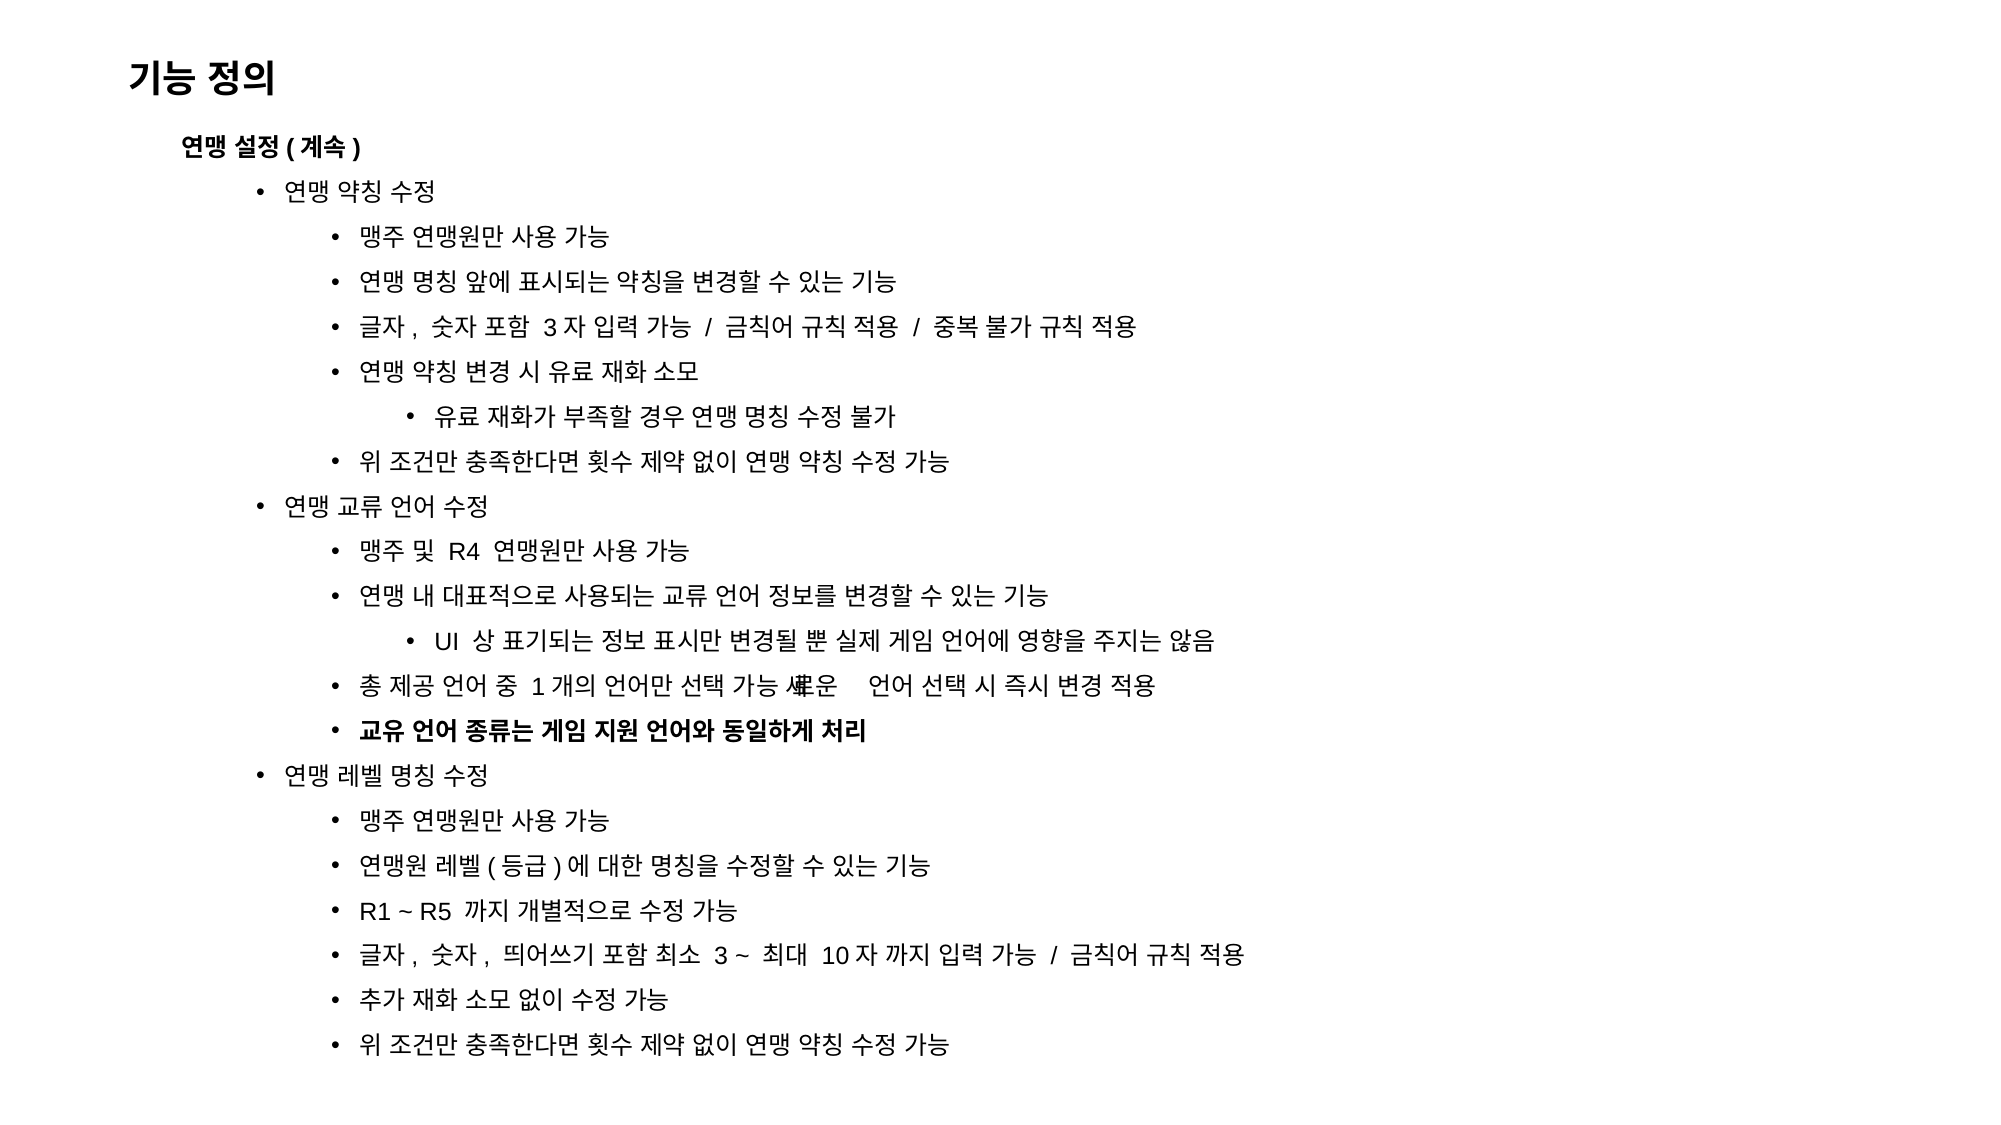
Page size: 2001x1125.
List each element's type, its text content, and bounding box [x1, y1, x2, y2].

text_box 기능 정의 [113, 47, 309, 108]
text_box 연맹 설정(계속) 연맹 약칭 수정 맹주 연맹원만 사용 가능 연맹 명칭 앞에 표시되는 약칭을 변경할 수 있는 기능 글자, 숫자 포함 3자 입력 가능 / 금칙어 규칙 적용 / 중복 불가 규칙 적용 연맹 약칭 변경 시 유료 재화 소모 유료 재화가 부족할 경우 연맹 명칭 수정 불가 위 조건만 충족한다면 횟수 제약 없이 연맹 약칭 수정 가능 연맹 교류 언어 수정 맹주 및 R4 연맹원만 사용 가능 연맹 내 대표적으로 사용되는 교류 언어 정보를 변경할 수 있는 기능 UI 상 표기되는 정보 표시만 변경될 뿐 실제 게임 언어에 영향을 주지는 않음 총 제공 언어 중 1개의 언어만 선택 가능 ➔ 새로운 언어 선택 시 즉시 변경 적용 교유 언어 종류는 게임 지원 언어와 동일하게 처리 연맹 레벨 명칭 수정 맹주 연맹원만 사용 가능 연맹원 레벨(등급)에 대한 명칭을 수정할 수 있는 기능 R1 ~ R5 까지 개별적으로 수정 가능 글자, 숫자, 띄어쓰기 포함 최소 3 ~ 최대 10자 까지 입력 가능 / 금칙어 규칙 적용 추가 재화 소모 없이 수정 가능 위 조건만 충족한다면 횟수 제약 없이 연맹 약칭 수정 가능 [166, 109, 2000, 1079]
